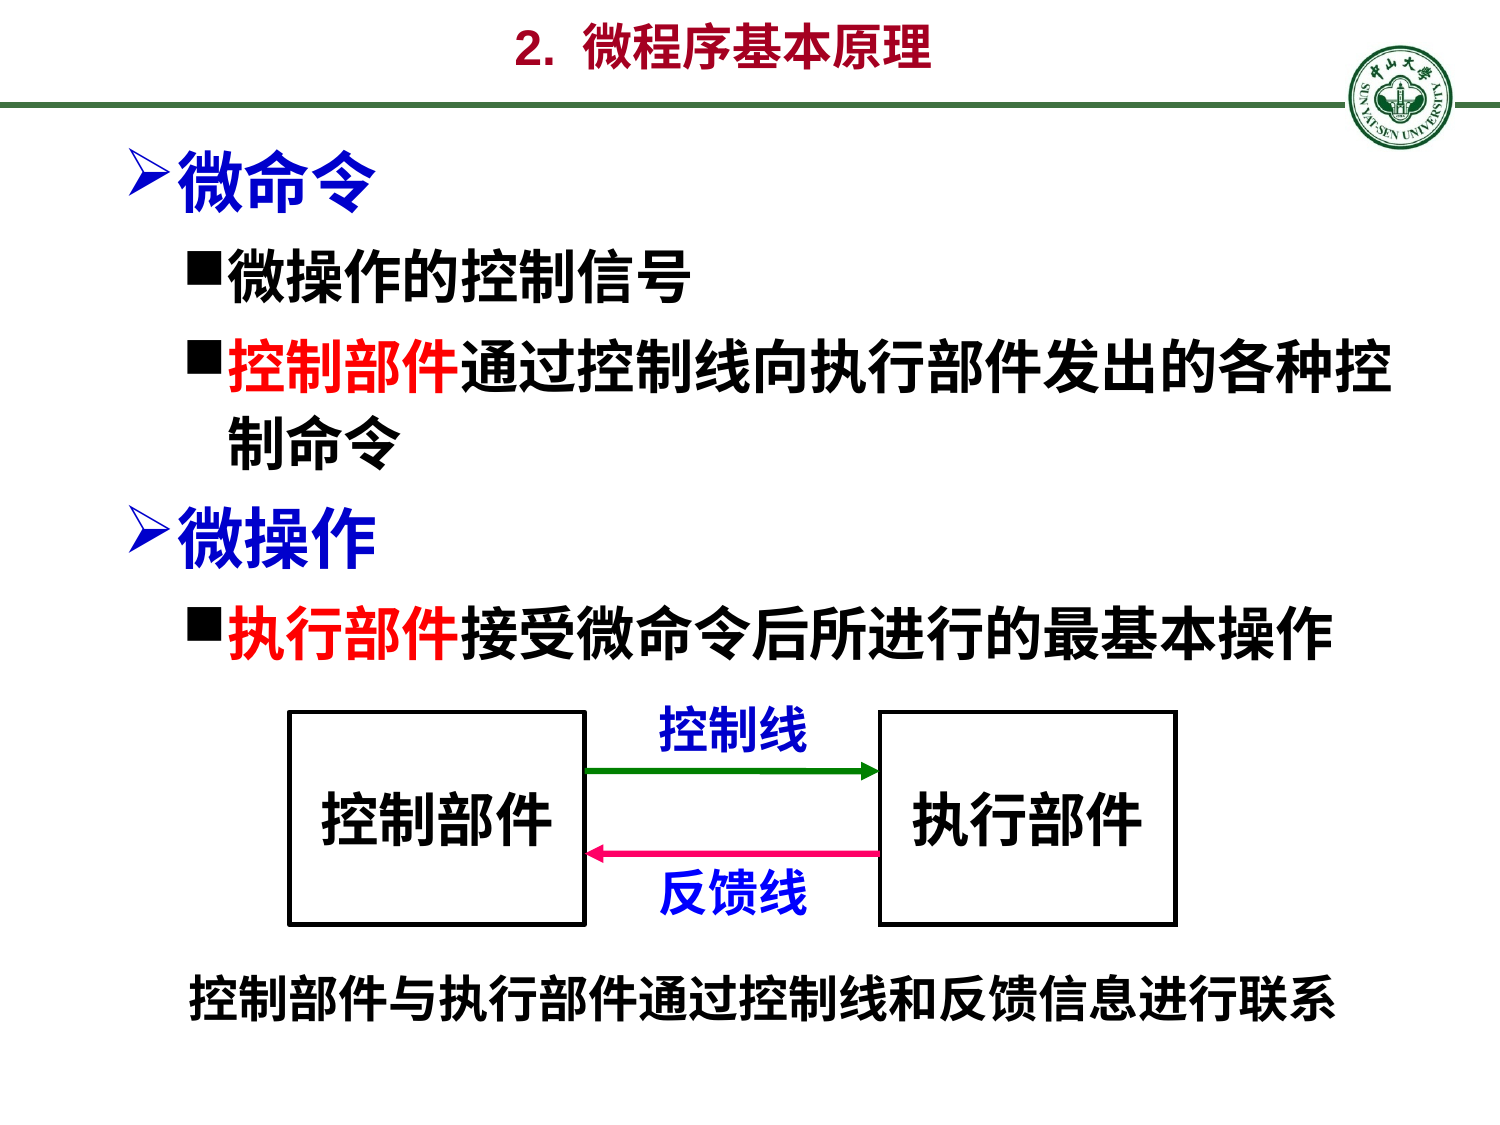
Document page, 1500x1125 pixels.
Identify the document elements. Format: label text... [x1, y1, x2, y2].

title 2. 微程序基本原理 [23, 0, 1424, 83]
list 微命令 微操作的控制信号 控制部件通过控制线向执行部件发出的各种控制命令 微操作 执行部件接受微命令后所进行的最基本操作 [108, 125, 1424, 925]
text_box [288, 690, 1176, 929]
picture [1345, 42, 1455, 152]
text_box 控制部件与执行部件通过控制线和反馈信息进行联系 [173, 960, 1365, 1035]
